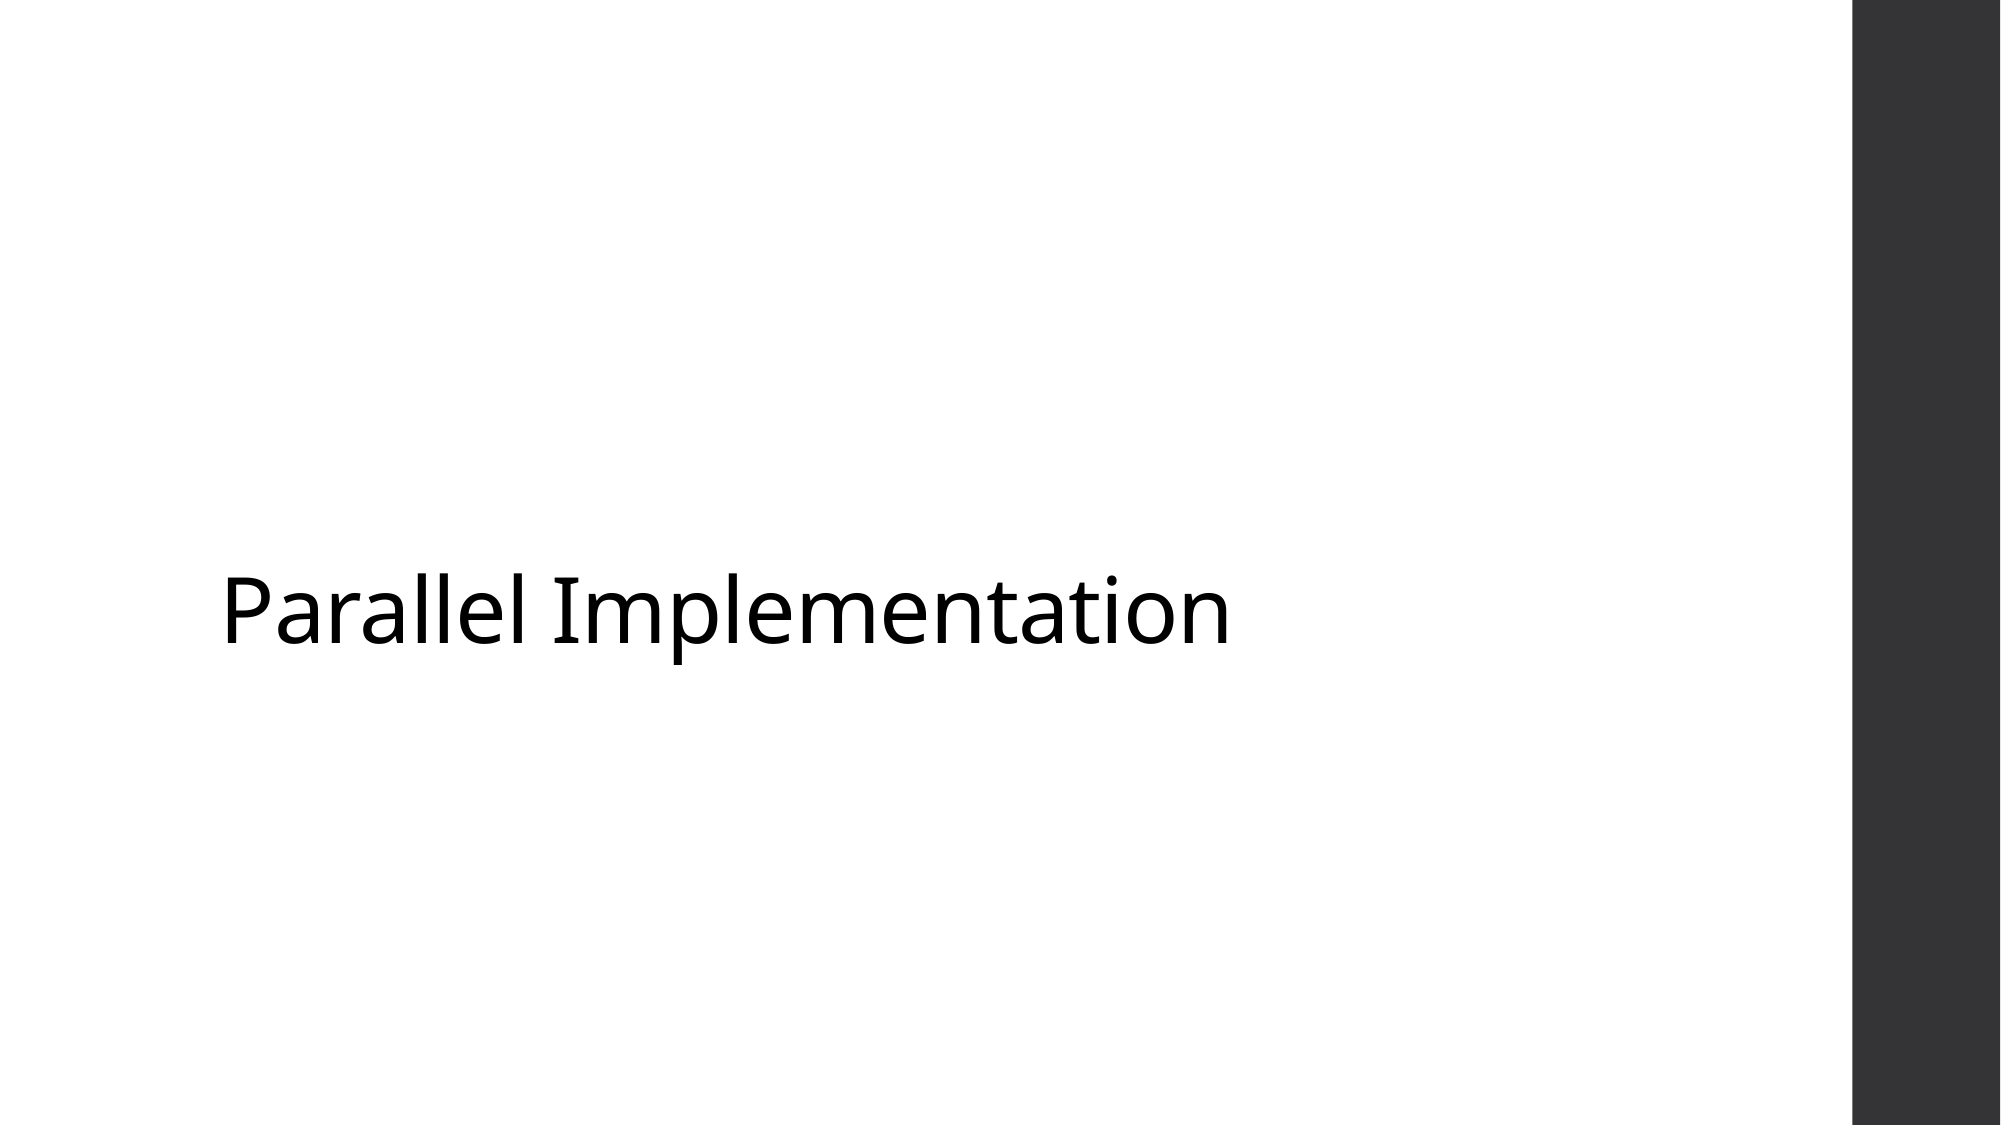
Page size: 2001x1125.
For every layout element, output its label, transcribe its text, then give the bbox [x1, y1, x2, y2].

title Parallel Implementation [204, 453, 1795, 672]
